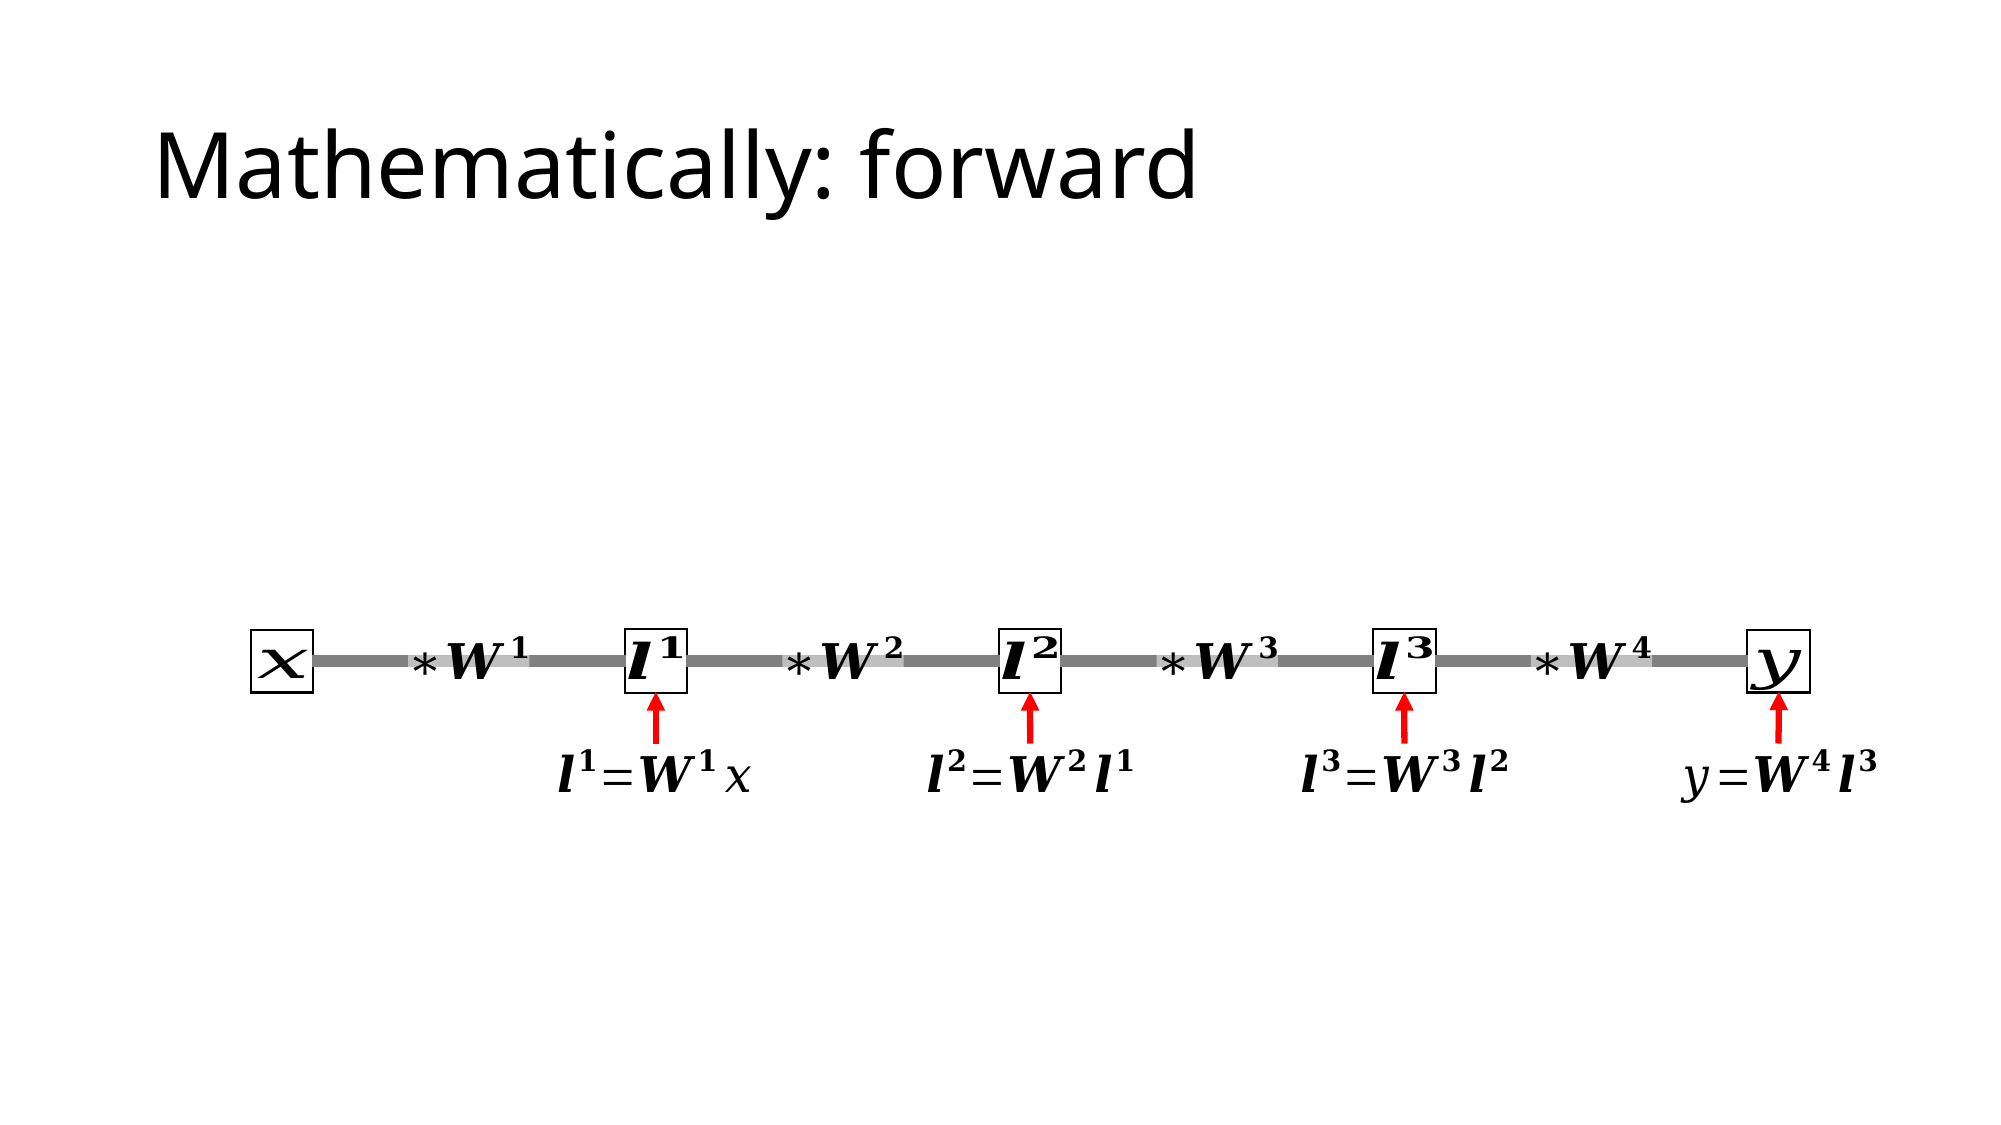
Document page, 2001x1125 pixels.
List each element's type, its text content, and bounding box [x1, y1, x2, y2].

title Mathematically: forward [137, 59, 1863, 278]
